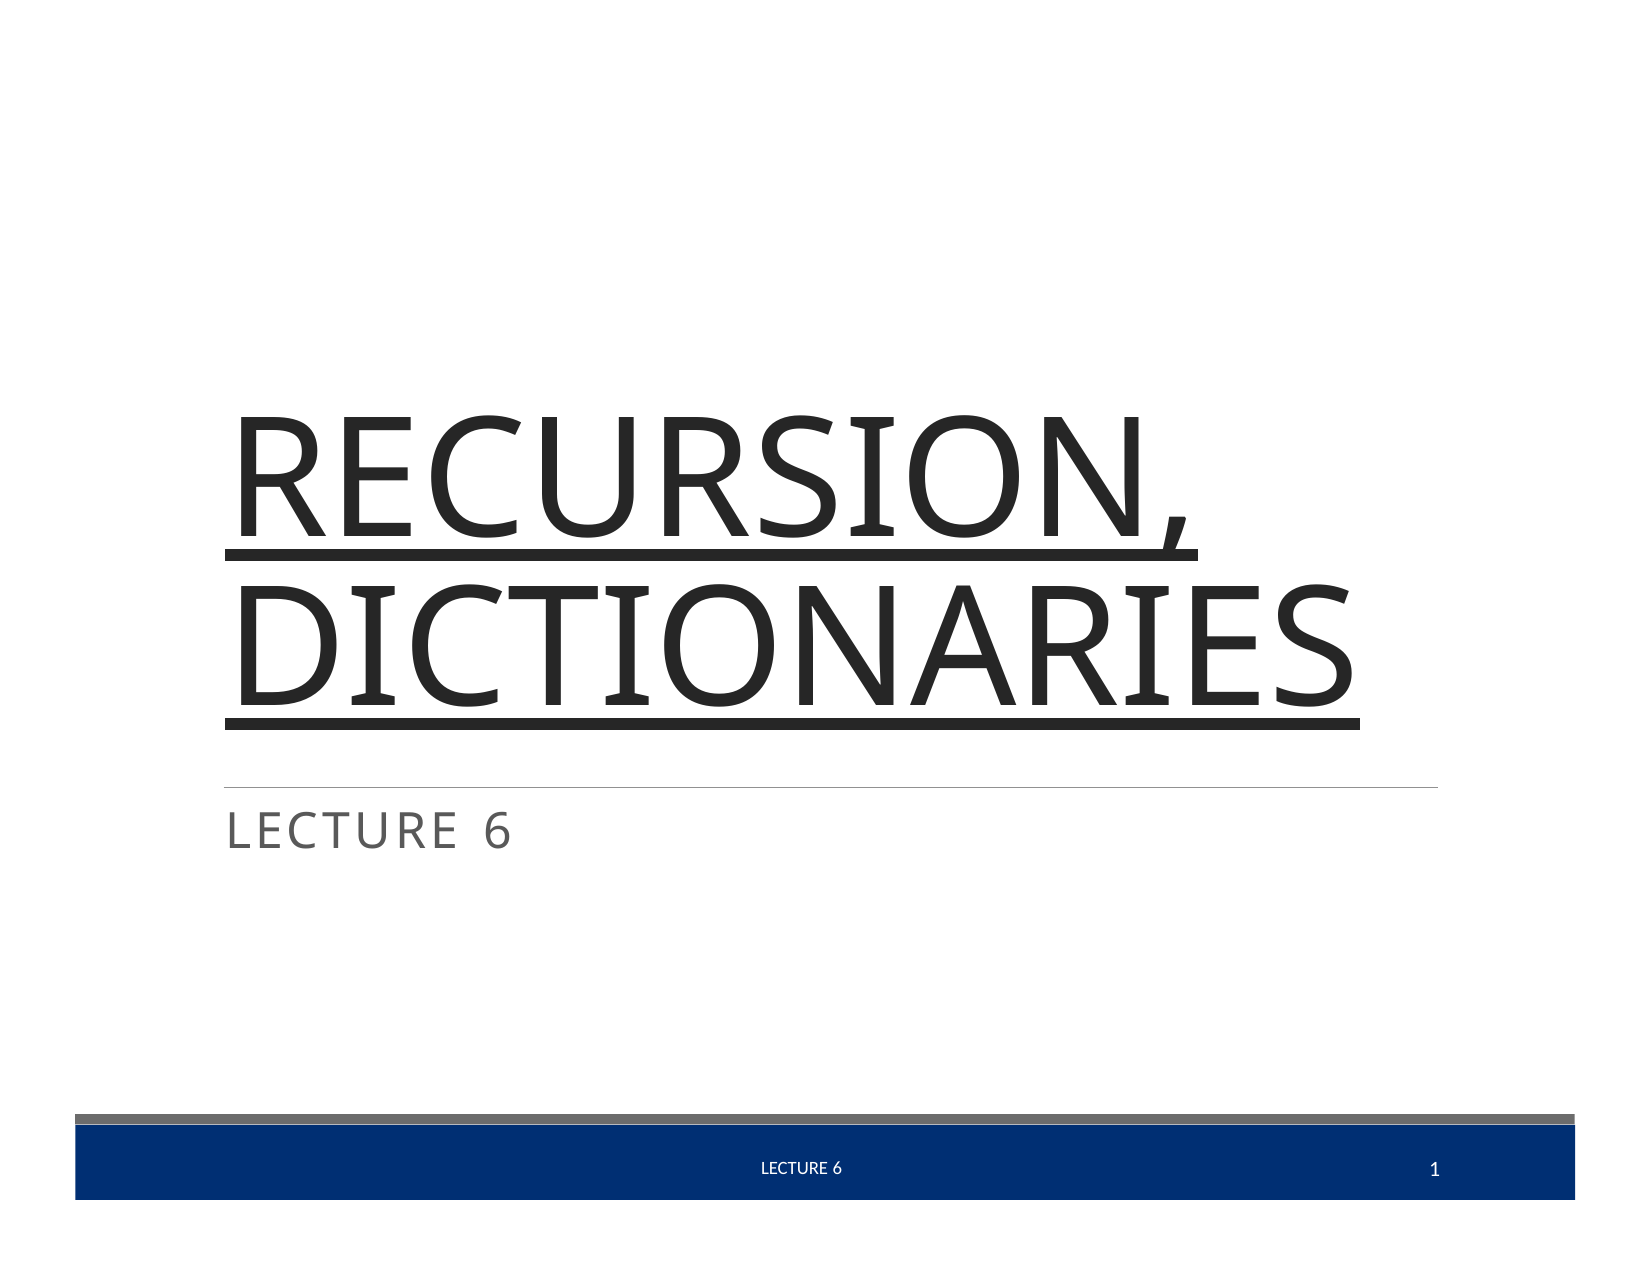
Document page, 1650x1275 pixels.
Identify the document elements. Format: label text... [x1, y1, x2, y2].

slide_number 1 [1414, 1154, 1445, 1275]
text_box LECTURE 6 [754, 1155, 897, 1178]
text_box LECTURE 6 [222, 767, 1140, 859]
title RECURSION, DICTIONARIES [222, 401, 1428, 739]
